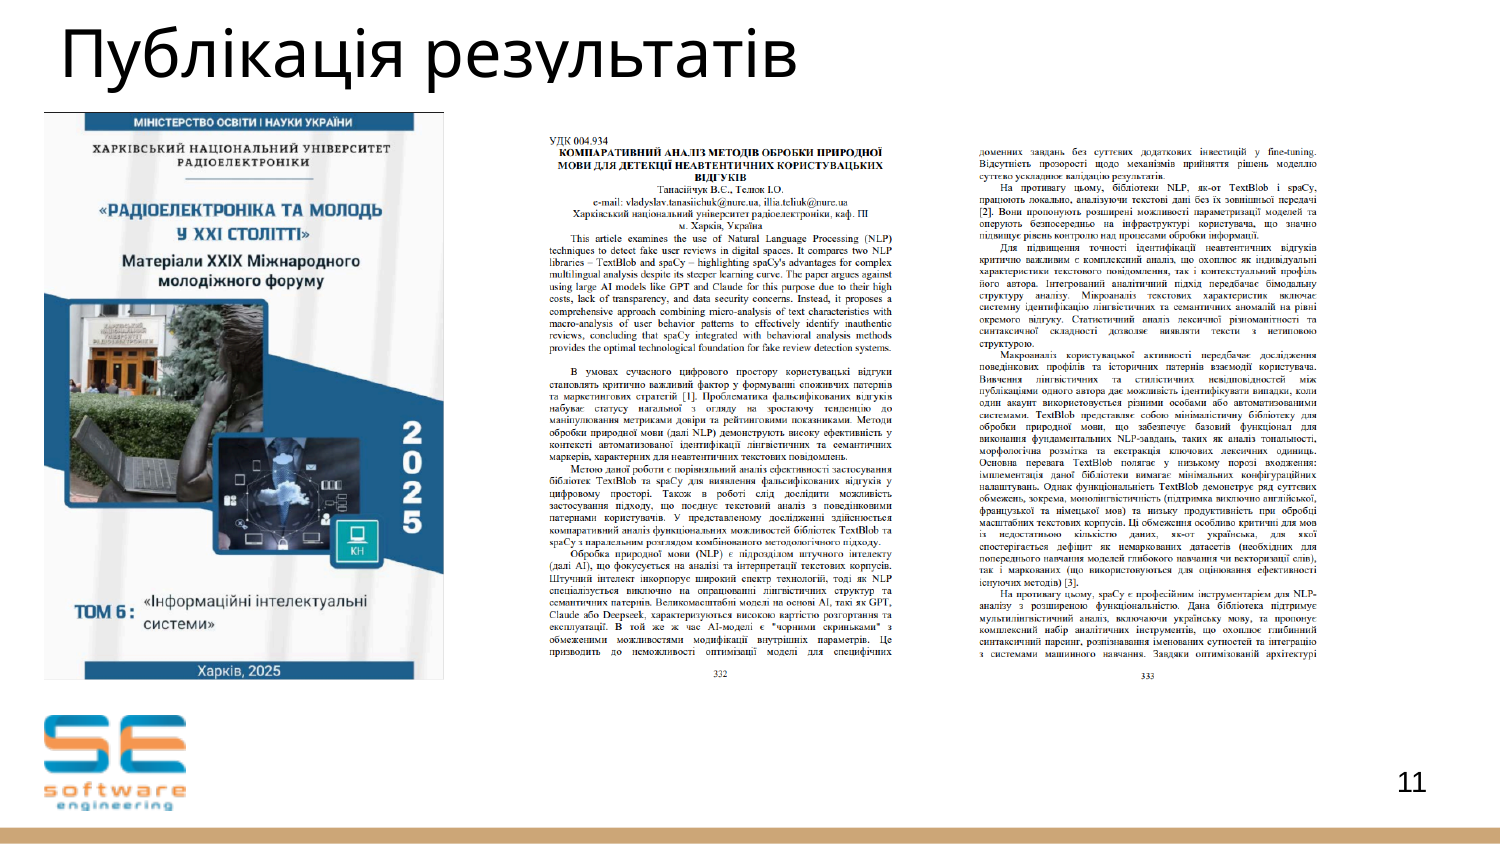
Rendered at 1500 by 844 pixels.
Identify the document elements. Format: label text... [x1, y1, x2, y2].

picture [43, 111, 444, 680]
text_box 11 [1382, 755, 1500, 806]
picture [43, 714, 186, 811]
title Публікація результатів [44, 0, 1442, 106]
picture [497, 83, 1363, 709]
